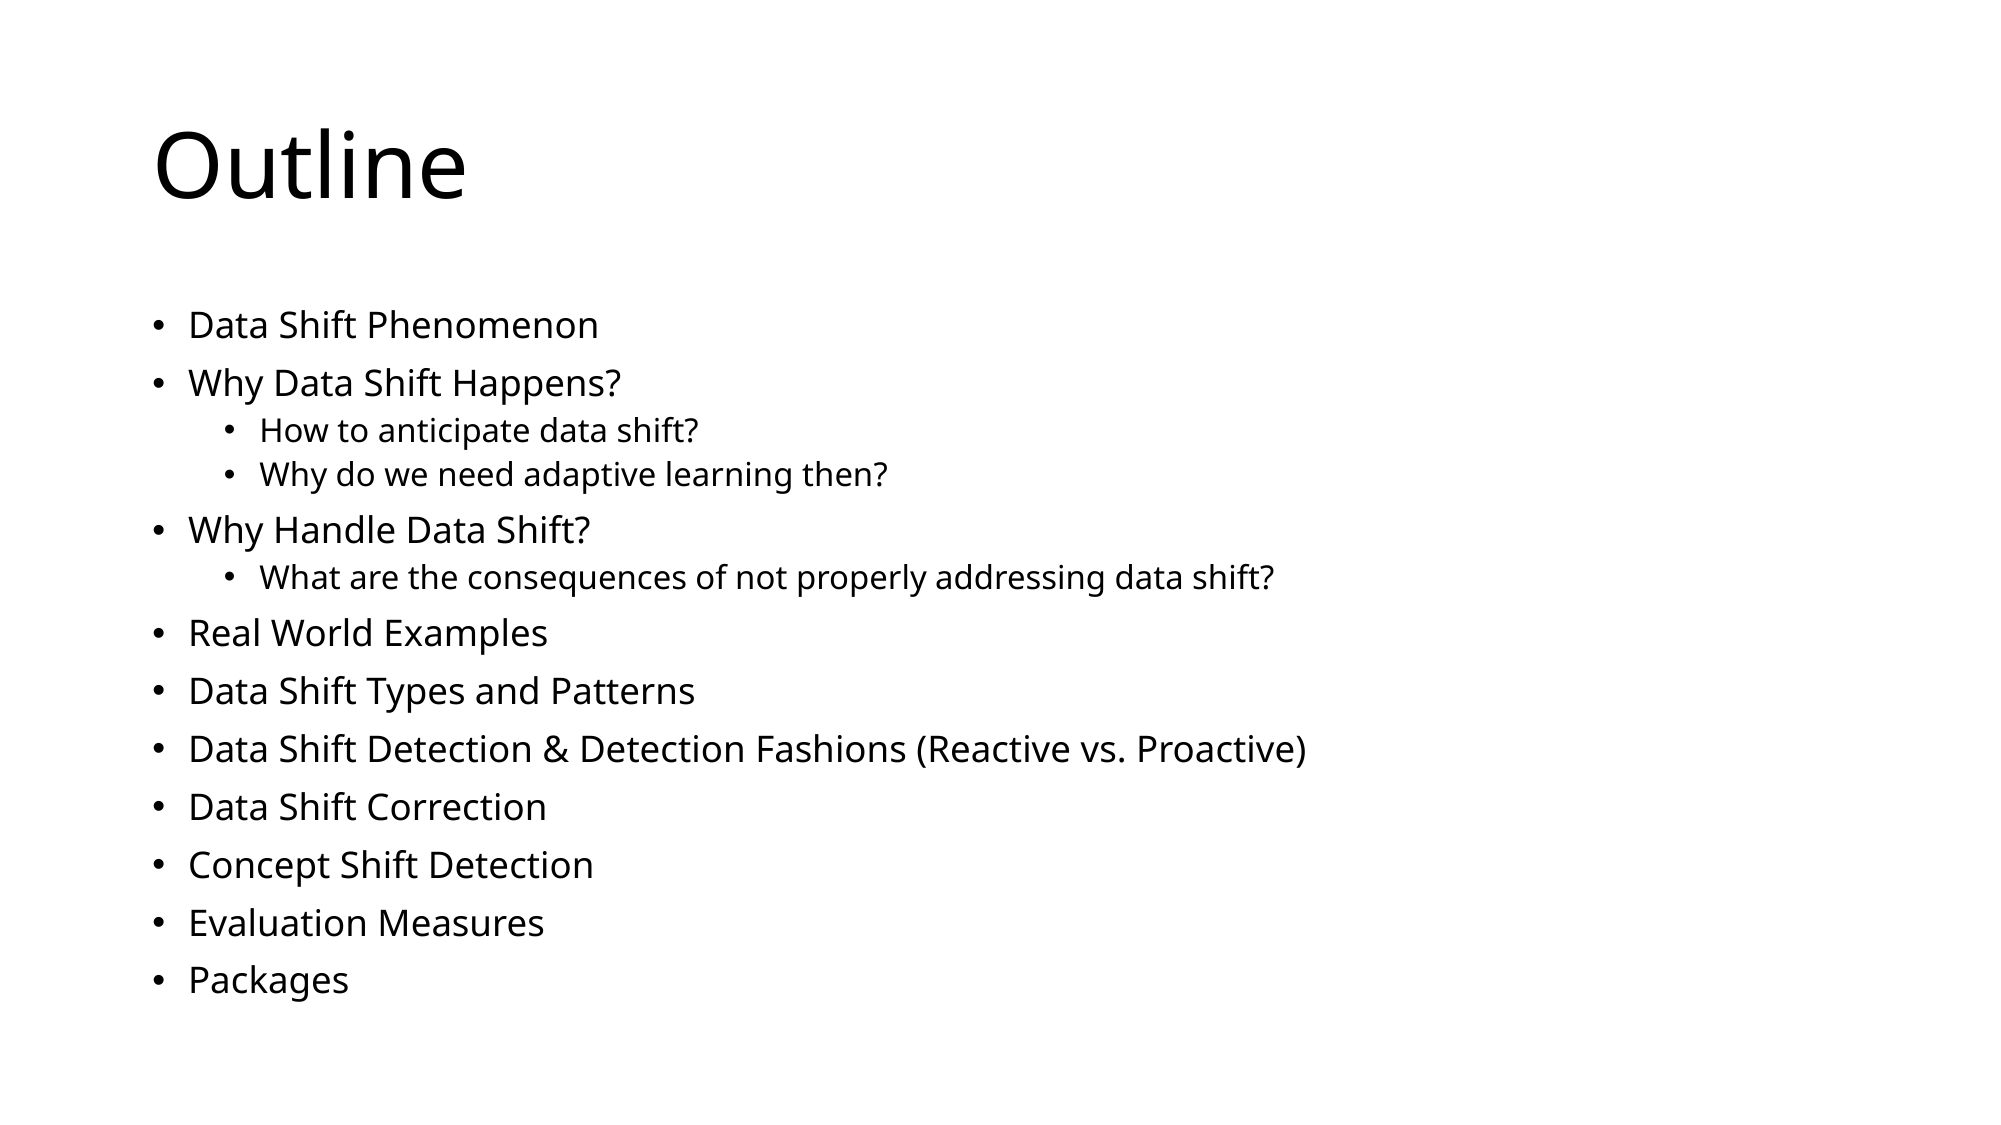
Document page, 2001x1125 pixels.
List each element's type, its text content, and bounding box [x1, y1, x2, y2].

list Data Shift Phenomenon Why Data Shift Happens? How to anticipate data shift? Why do we need adaptive learning then? Why Handle Data Shift? What are the consequences of not properly addressing data shift? Real World Examples Data Shift Types and Patterns Data Shift Detection & Detection Fashions (Reactive vs. Proactive) Data Shift Correction Concept Shift Detection Evaluation Measures Packages [137, 299, 1863, 1014]
title Outline [137, 59, 1863, 278]
